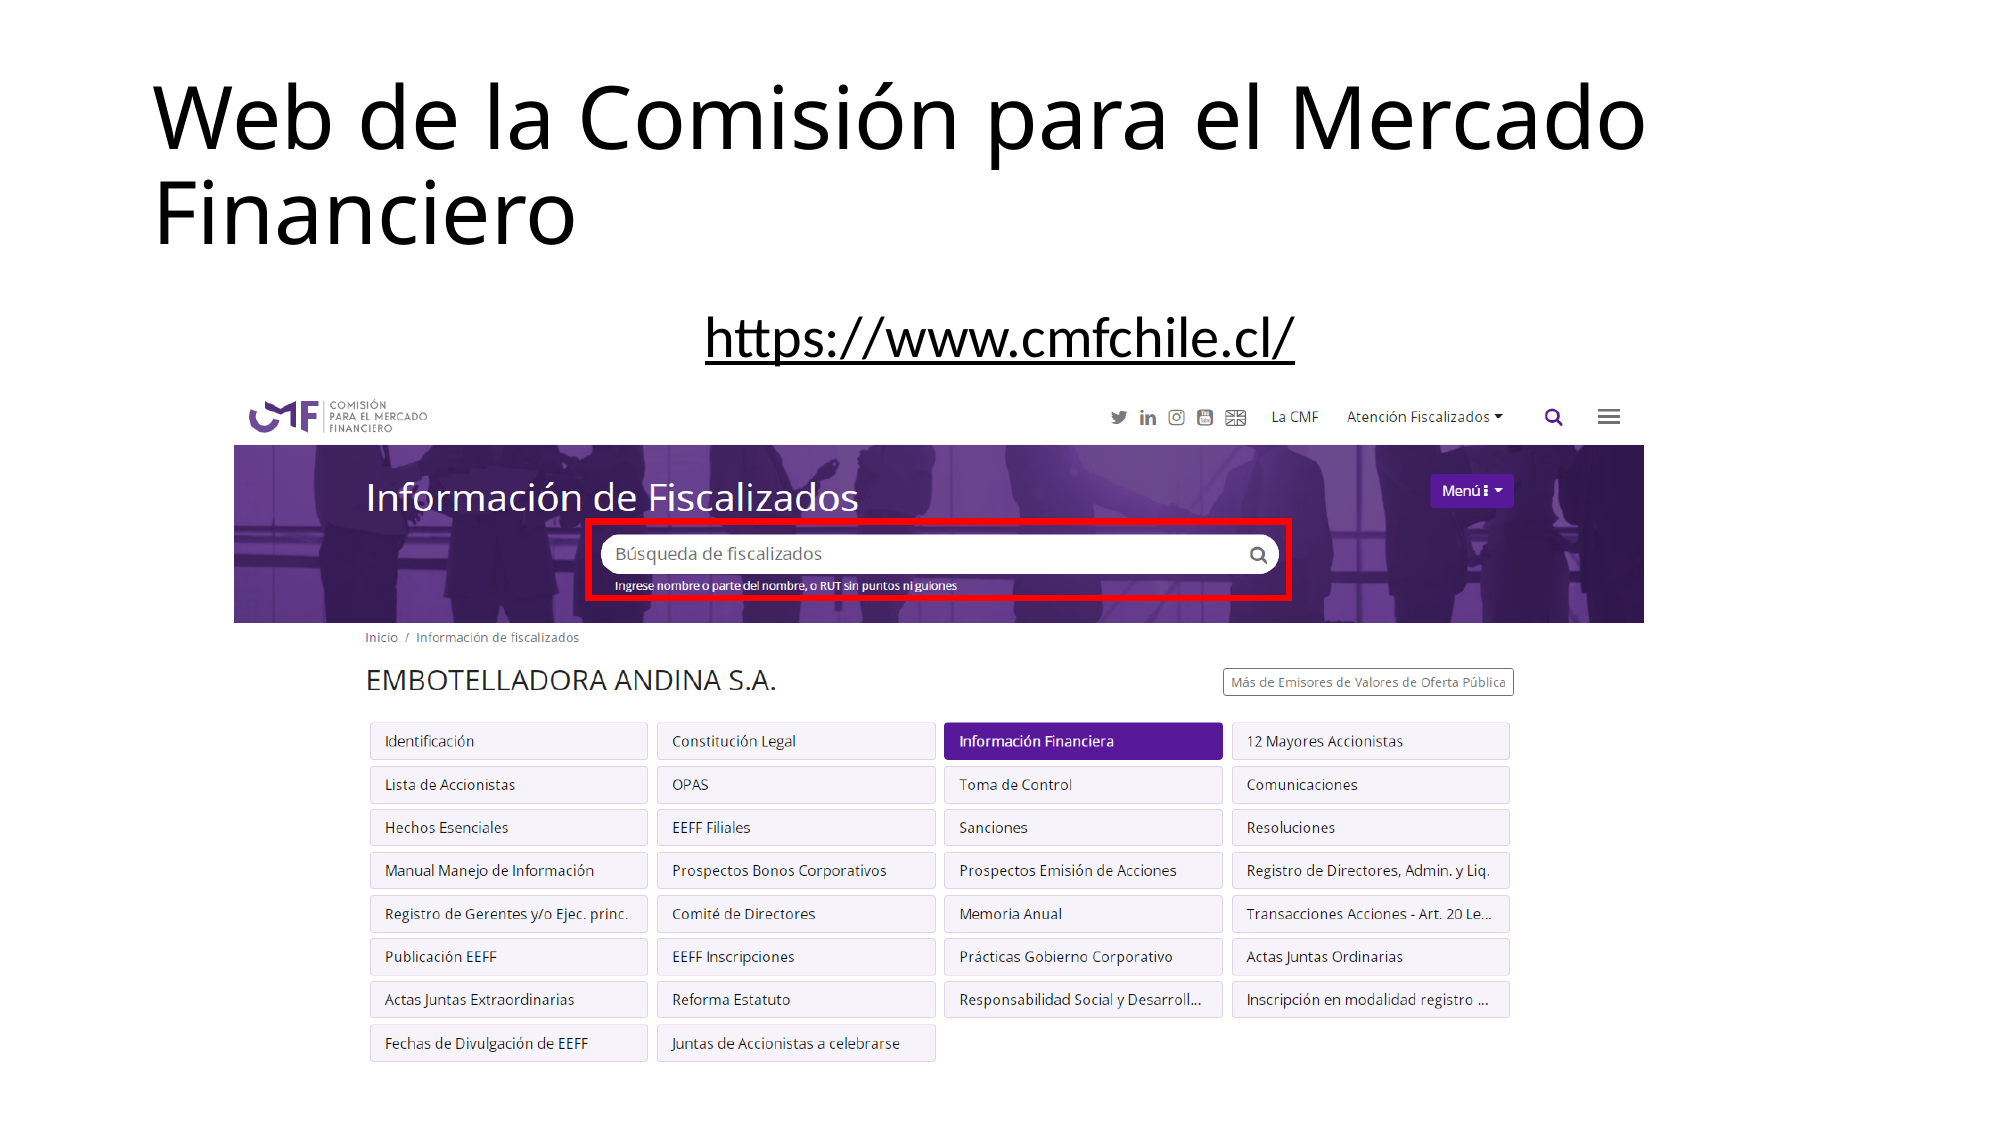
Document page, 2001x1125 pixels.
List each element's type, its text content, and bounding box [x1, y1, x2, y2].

picture [234, 387, 1644, 1074]
list https://www.cmfchile.cl/ [137, 299, 1863, 1014]
title Web de la Comisión para el Mercado Financiero [137, 59, 1863, 278]
